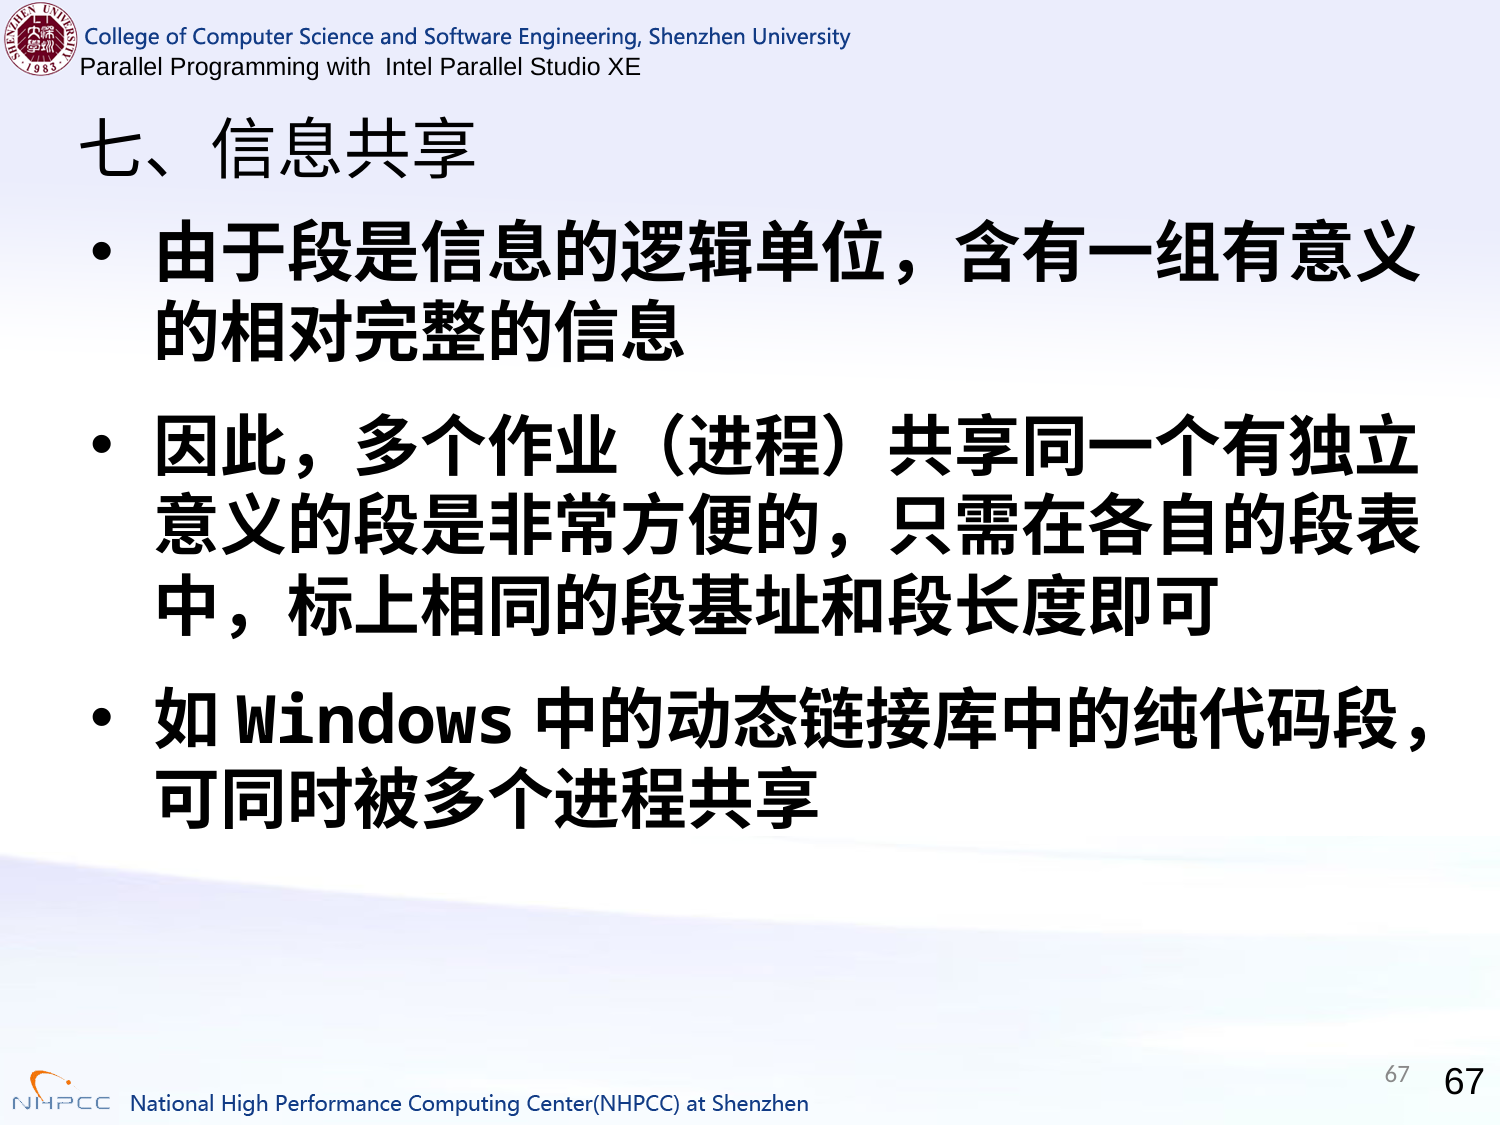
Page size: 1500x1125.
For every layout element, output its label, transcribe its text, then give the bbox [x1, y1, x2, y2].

title 七、信息共享 [62, 90, 1013, 203]
picture [0, 0, 1500, 1125]
list 由于段是信息的逻辑单位，含有一组有意义的相对完整的信息 因此，多个作业（进程）共享同一个有独立意义的段是非常方便的，只需在各自的段表中，标上相同的段基址和段长度即可 如Windows中的动态链接库中的纯代码段，可同时被多个进程共享 [75, 202, 1450, 916]
text_box 67 [1400, 1049, 1500, 1110]
slide_number 67 [1074, 1042, 1425, 1103]
